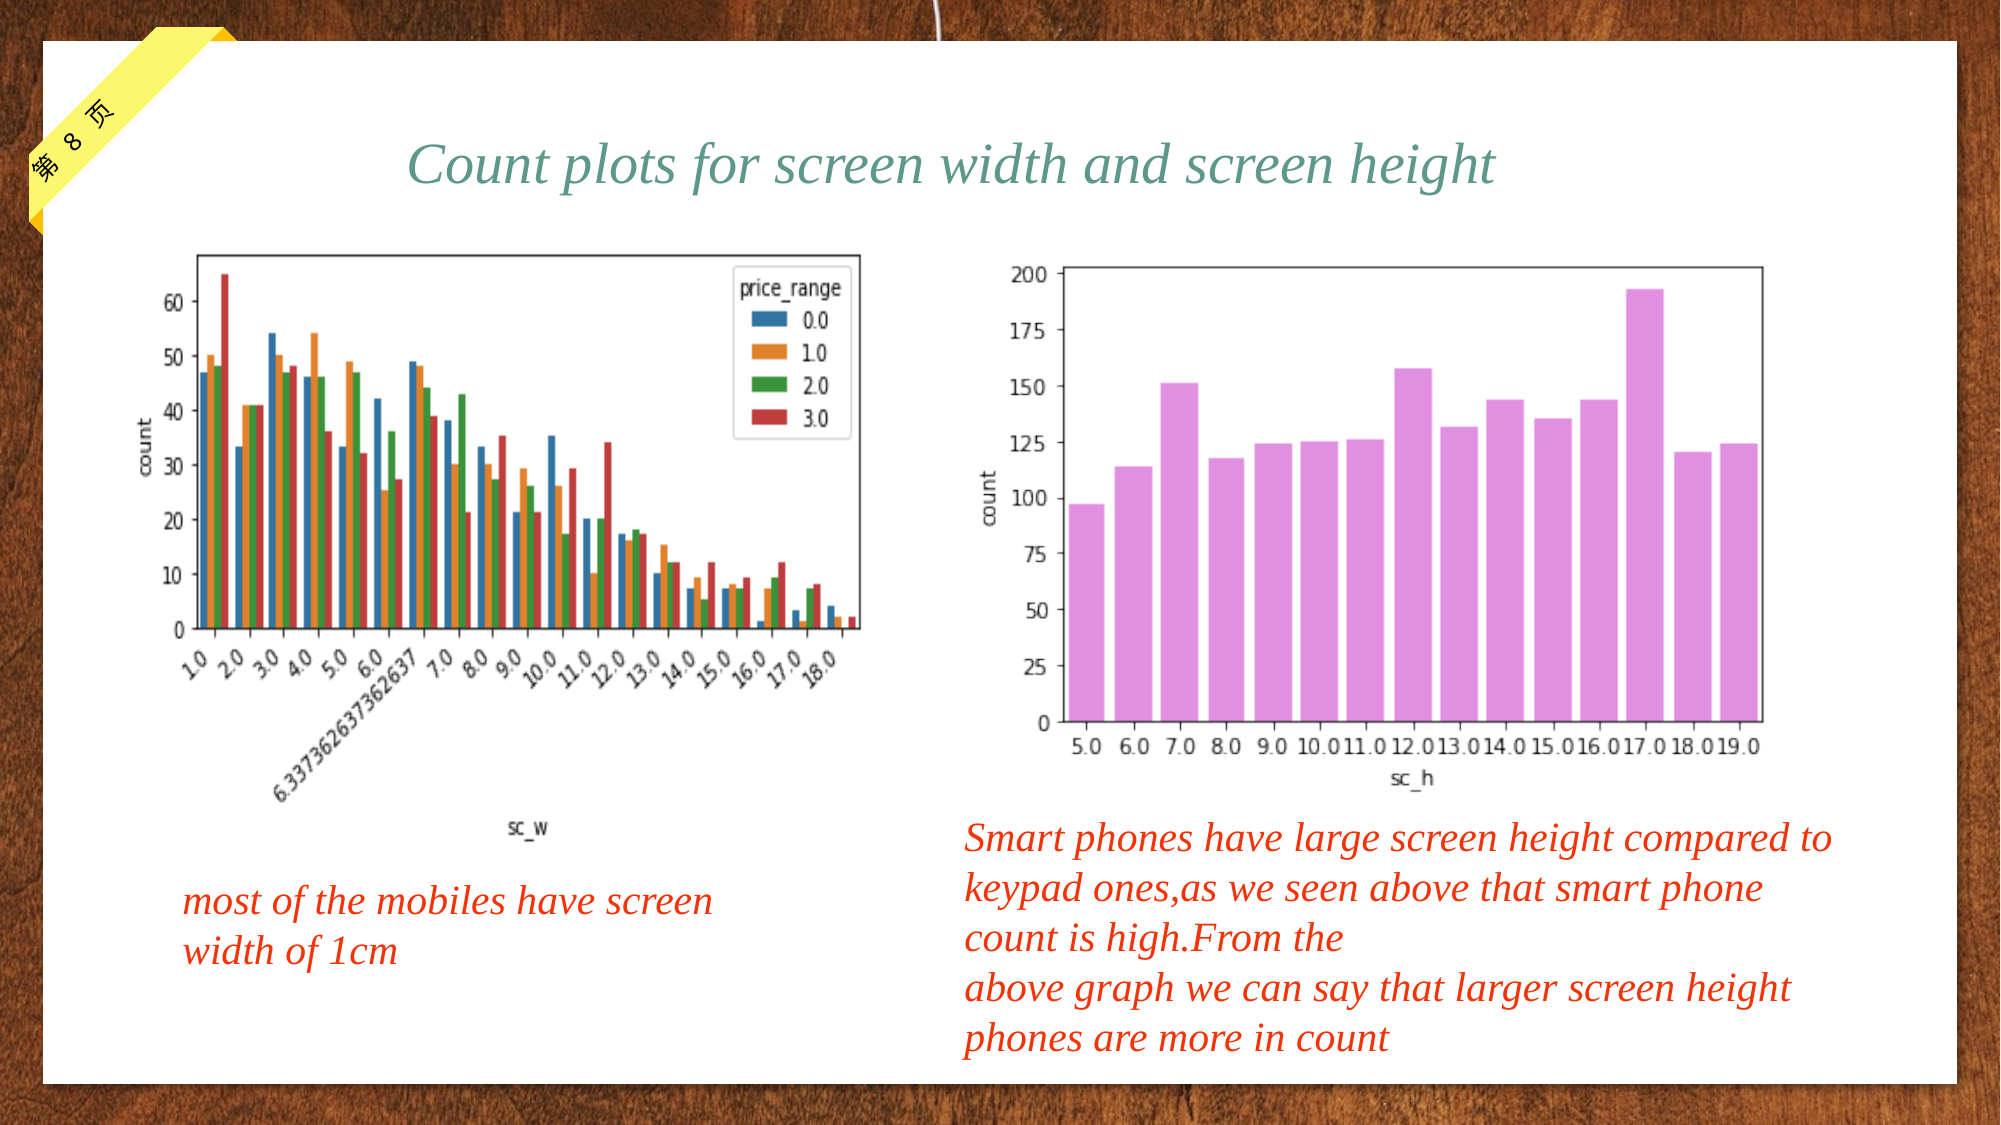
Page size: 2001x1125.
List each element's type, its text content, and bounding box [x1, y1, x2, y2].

text_box Count plots for screen width and screen height [392, 118, 1777, 203]
text_box Smart phones have large screen height compared to keypad ones,as we seen above that smart phone count is high.From the above graph we can say that larger screen height phones are more in count [949, 802, 1868, 1068]
picture [0, 0, 2001, 1125]
text_box most of the mobiles have screen width of 1cm [167, 865, 791, 981]
